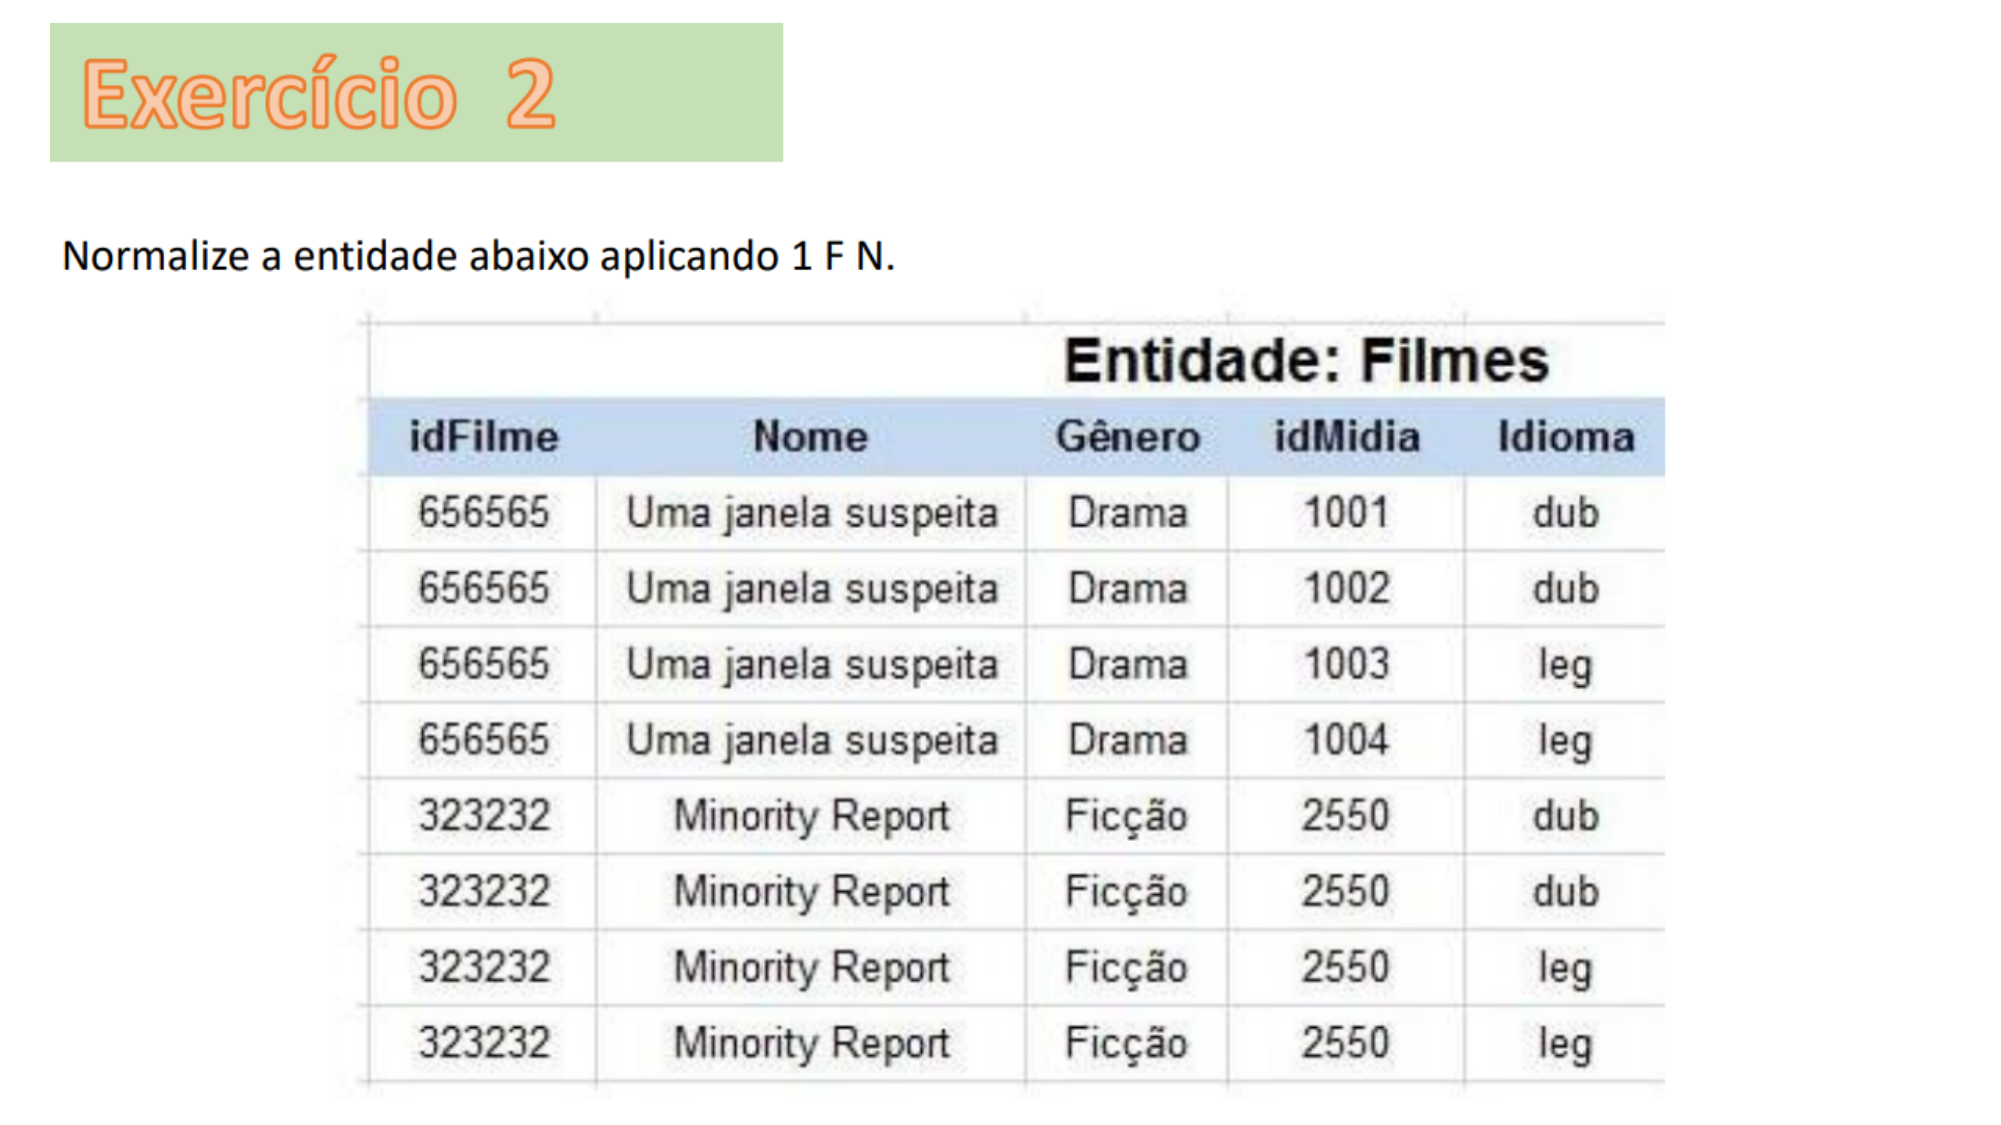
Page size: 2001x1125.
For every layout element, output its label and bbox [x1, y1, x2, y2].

picture [50, 23, 1717, 1102]
